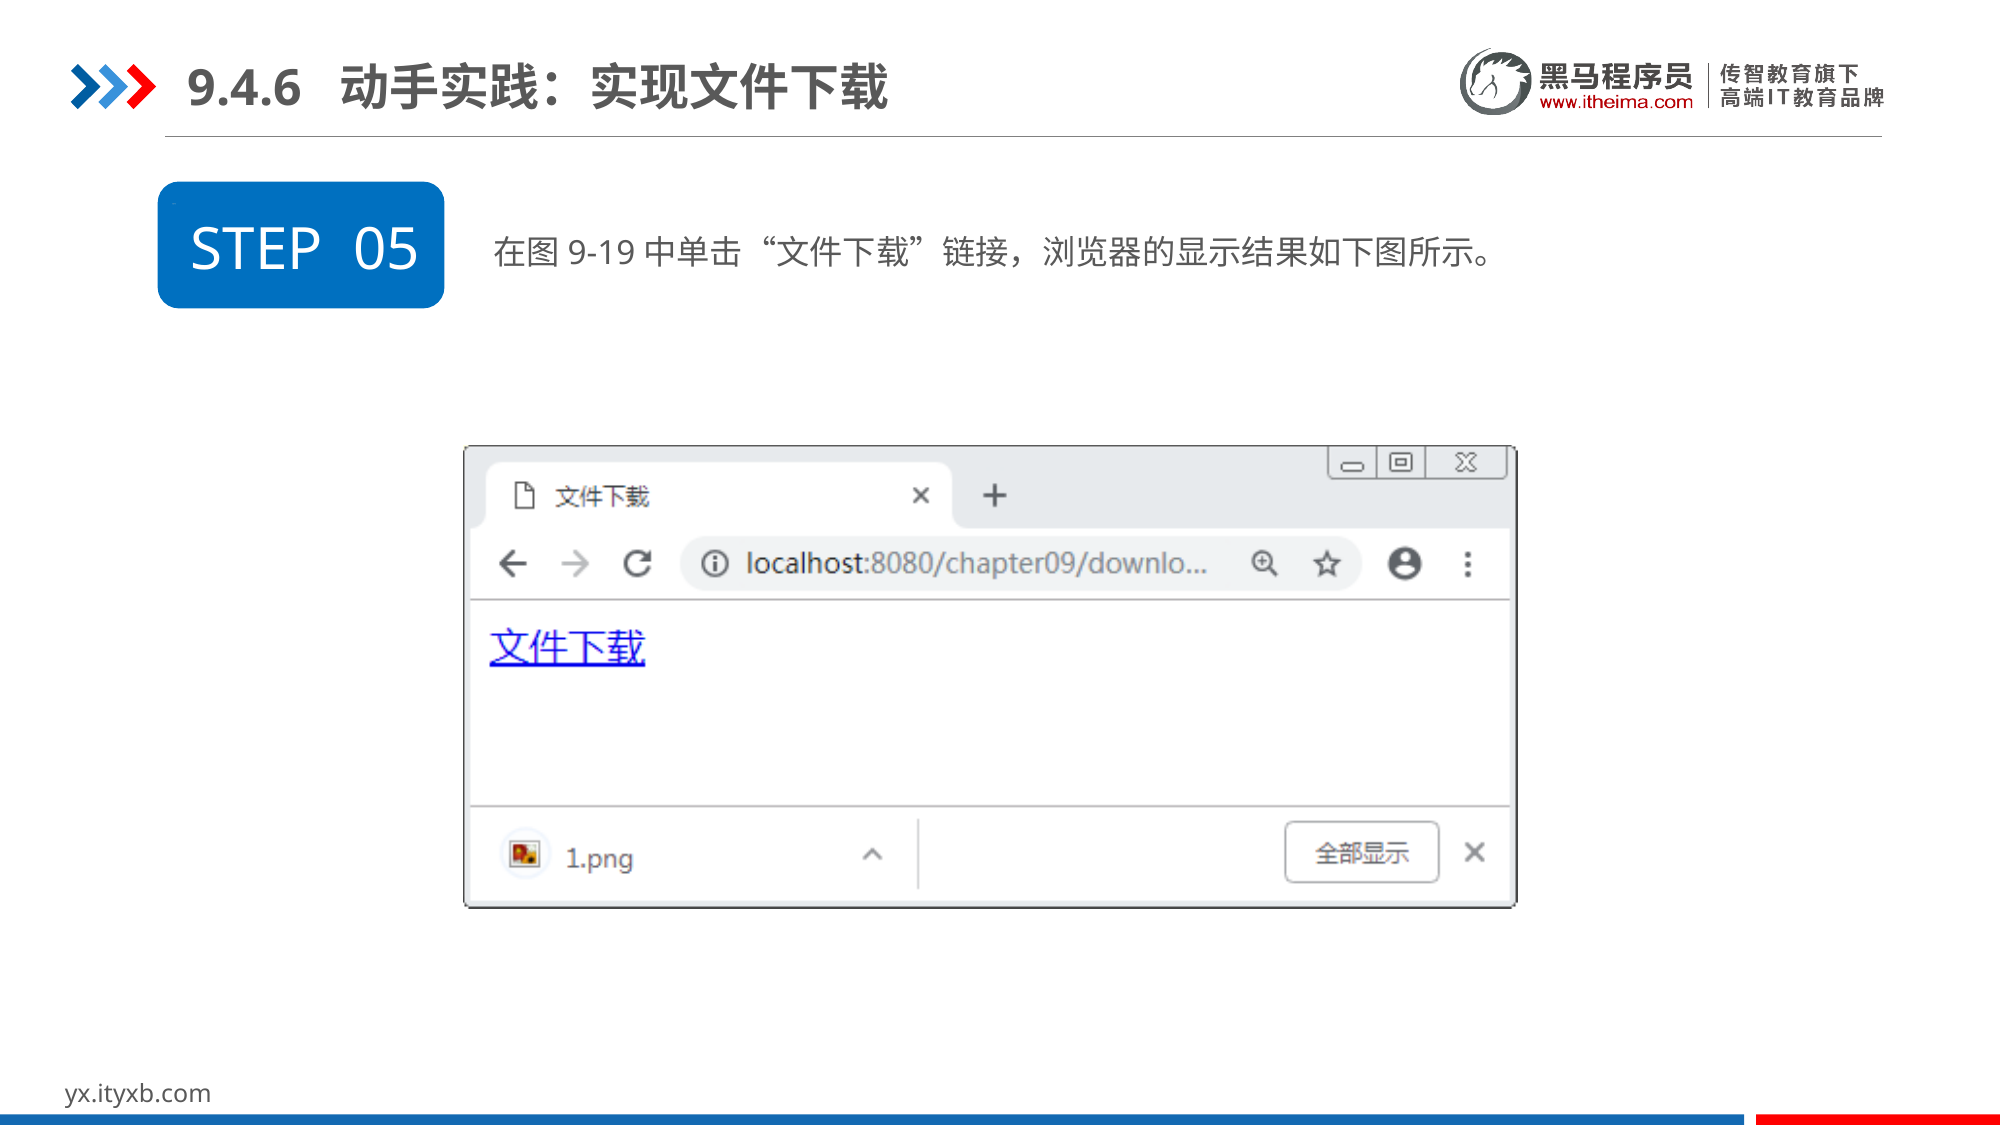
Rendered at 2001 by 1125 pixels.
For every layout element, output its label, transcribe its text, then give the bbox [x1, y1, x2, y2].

text_box 9.4.6 动手实践：实现文件下载 [187, 43, 918, 127]
picture [1460, 48, 1887, 115]
text_box STEP 05 [172, 203, 439, 289]
picture [463, 445, 1518, 909]
text_box 在图9-19中单击“文件下载”链接，浏览器的显示结果如下图所示。 [478, 203, 1871, 279]
text_box [156, 180, 446, 310]
